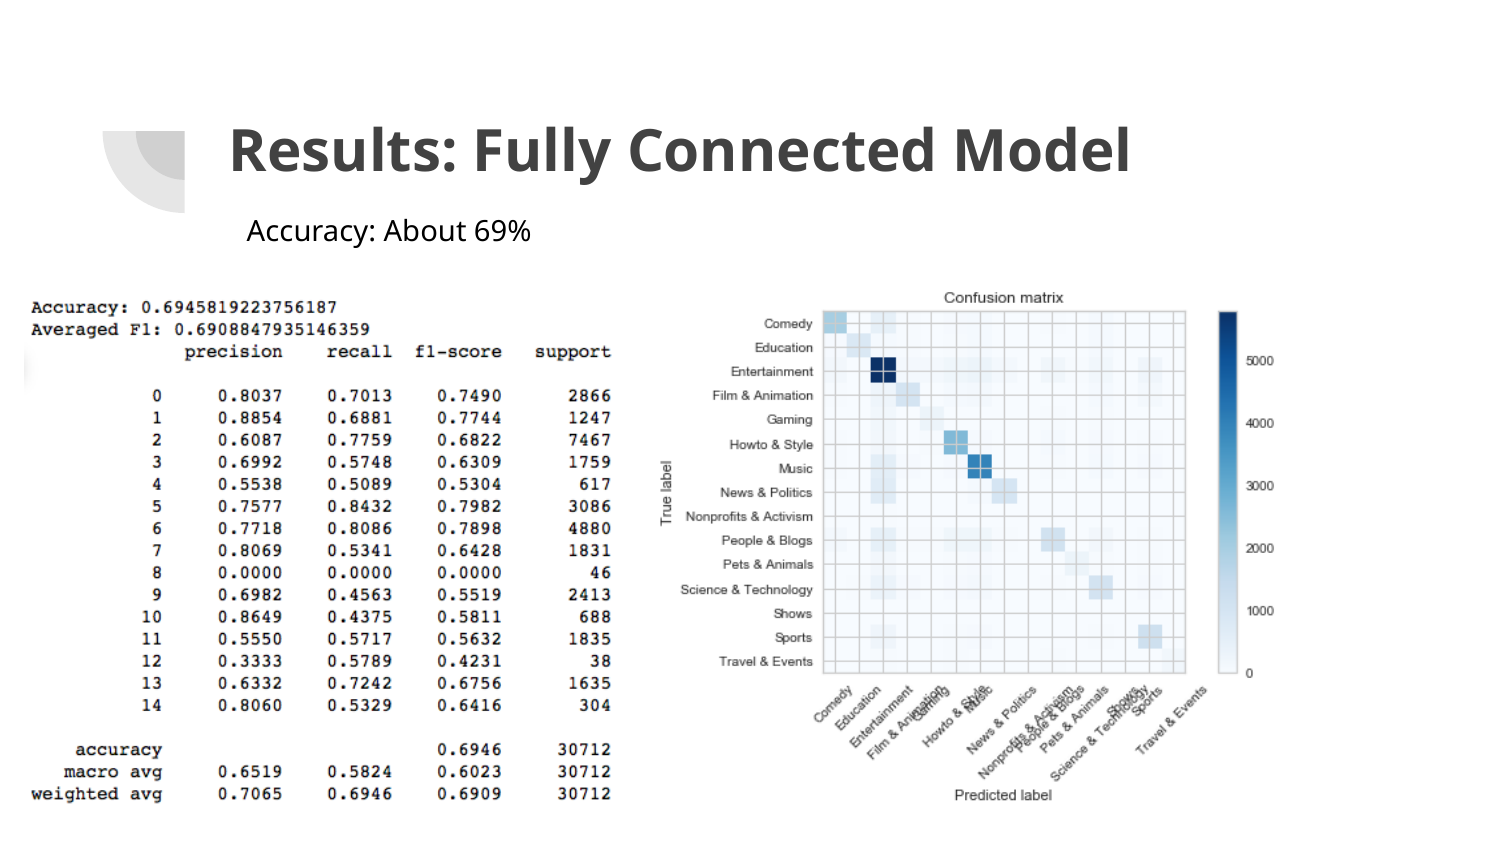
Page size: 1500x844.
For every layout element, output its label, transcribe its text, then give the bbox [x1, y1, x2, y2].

picture [650, 286, 1287, 819]
text_box Accuracy: About 69% [231, 196, 862, 275]
title Results: Fully Connected Model [213, 98, 1368, 184]
picture [24, 286, 626, 819]
